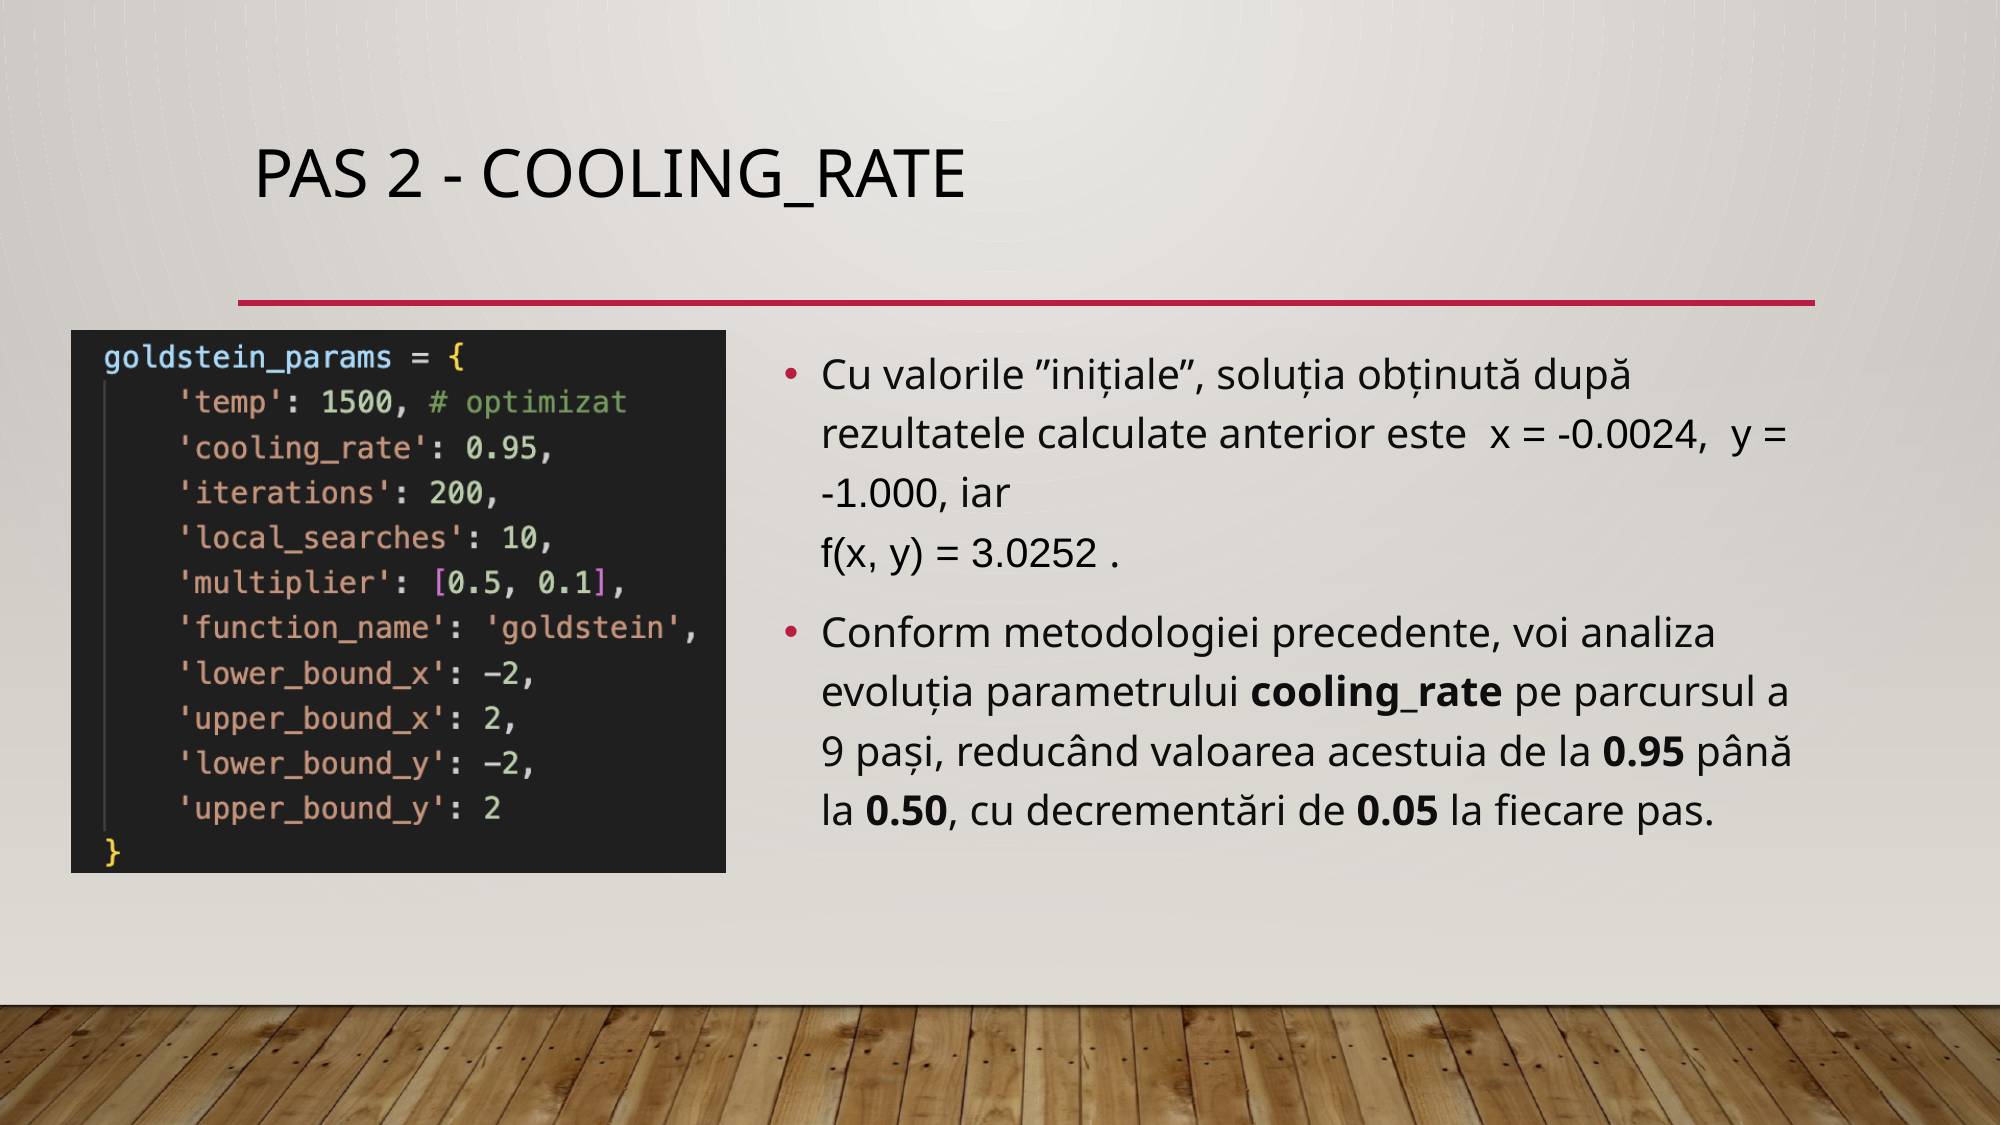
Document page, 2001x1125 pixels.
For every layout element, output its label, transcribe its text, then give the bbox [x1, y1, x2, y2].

picture [0, 1005, 2000, 1125]
list Cu valorile ”inițiale”, soluția obținută după rezultatele calculate anterior este x = -0.0024, y = -1.000, iar f(x, y) = 3.0252 . Conform metodologiei precedente, voi analiza evoluția parametrului cooling_rate pe parcursul a 9 pași, reducând valoarea acestuia de la 0.95 până la 0.50, cu decrementări de 0.05 la fiecare pas. [768, 330, 1814, 897]
picture [71, 330, 726, 873]
title Pas 2 - Cooling_rate [238, 131, 1814, 305]
